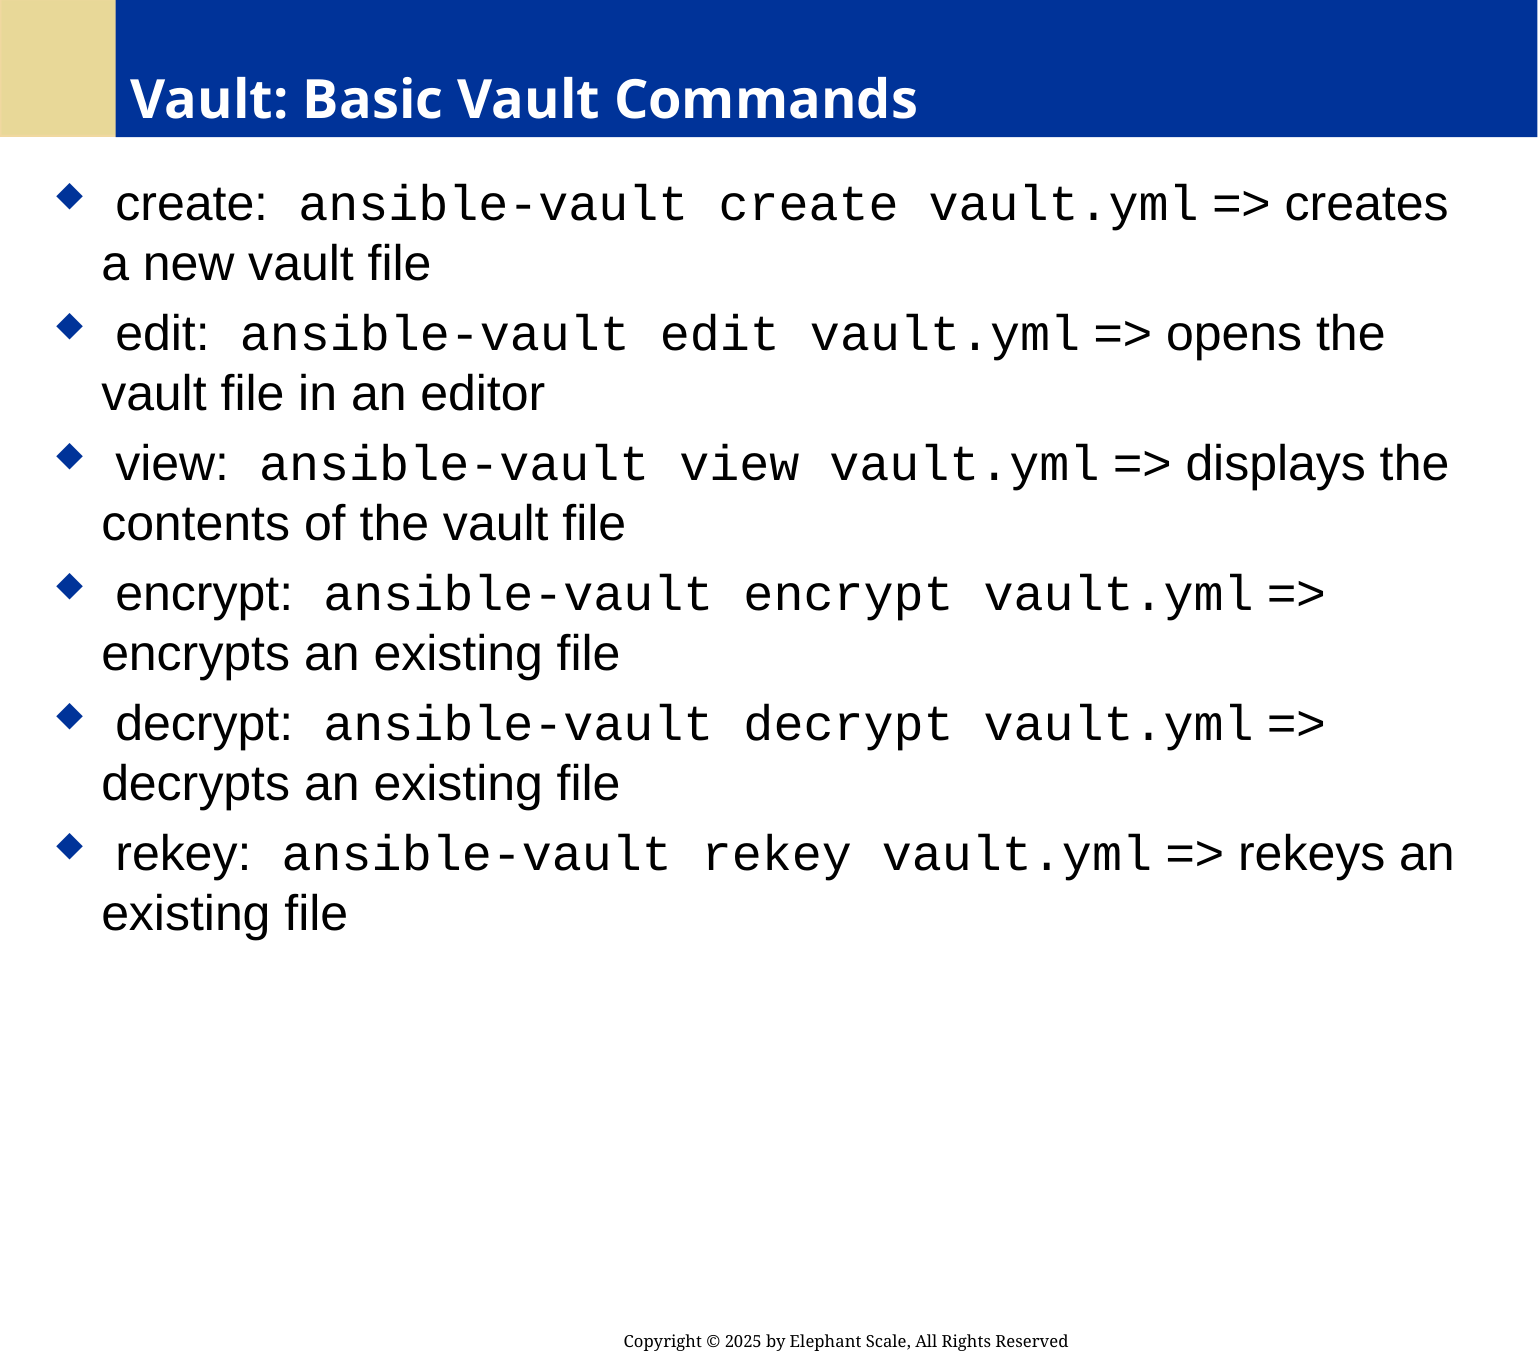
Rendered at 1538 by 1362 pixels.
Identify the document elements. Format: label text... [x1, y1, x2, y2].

title Vault: Basic Vault Commands [115, 0, 1538, 138]
picture [0, 0, 115, 137]
list create: ansible-vault create vault.yml => creates a new vault file edit: ansible-vault edit vault.yml => opens the vault file in an editor view: ansible-vault view vault.yml => displays the contents of the vault file encrypt: ansible-vault encrypt vault.yml => encrypts an existing file decrypt: ansible-vault decrypt vault.yml => decrypts an existing file rekey: ansible-vault rekey vault.yml => rekeys an existing file [38, 162, 1500, 1284]
text_box Copyright © 2025 by Elephant Scale, All Rights Reserved [608, 1322, 1085, 1358]
